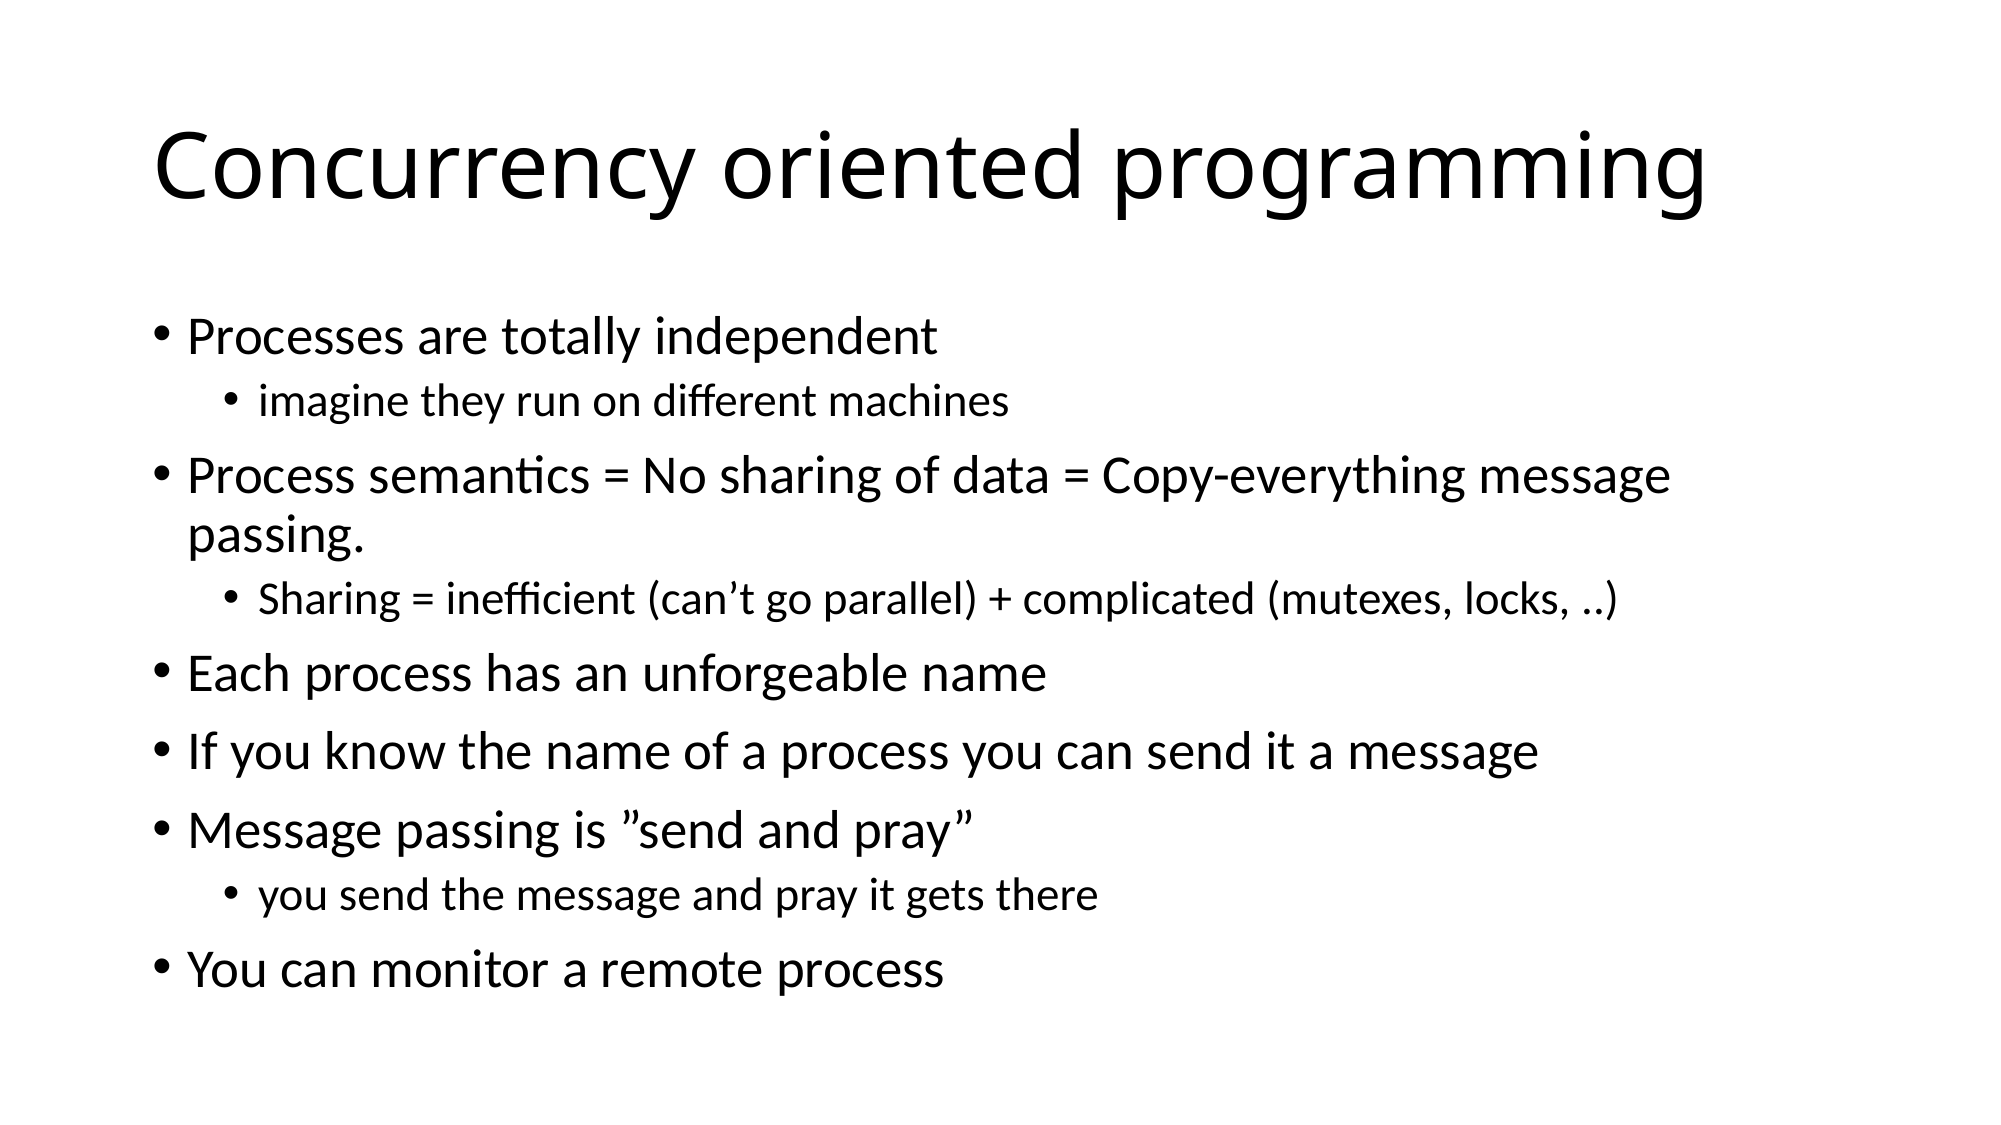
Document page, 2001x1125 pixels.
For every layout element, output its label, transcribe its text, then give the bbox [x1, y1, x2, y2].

list Processes are totally independent imagine they run on different machines Process semantics = No sharing of data = Copy-everything message passing. Sharing = inefficient (can’t go parallel) + complicated (mutexes, locks, ..) Each process has an unforgeable name If you know the name of a process you can send it a message Message passing is ”send and pray” you send the message and pray it gets there You can monitor a remote process [137, 299, 1863, 1014]
title Concurrency oriented programming [137, 59, 1863, 278]
